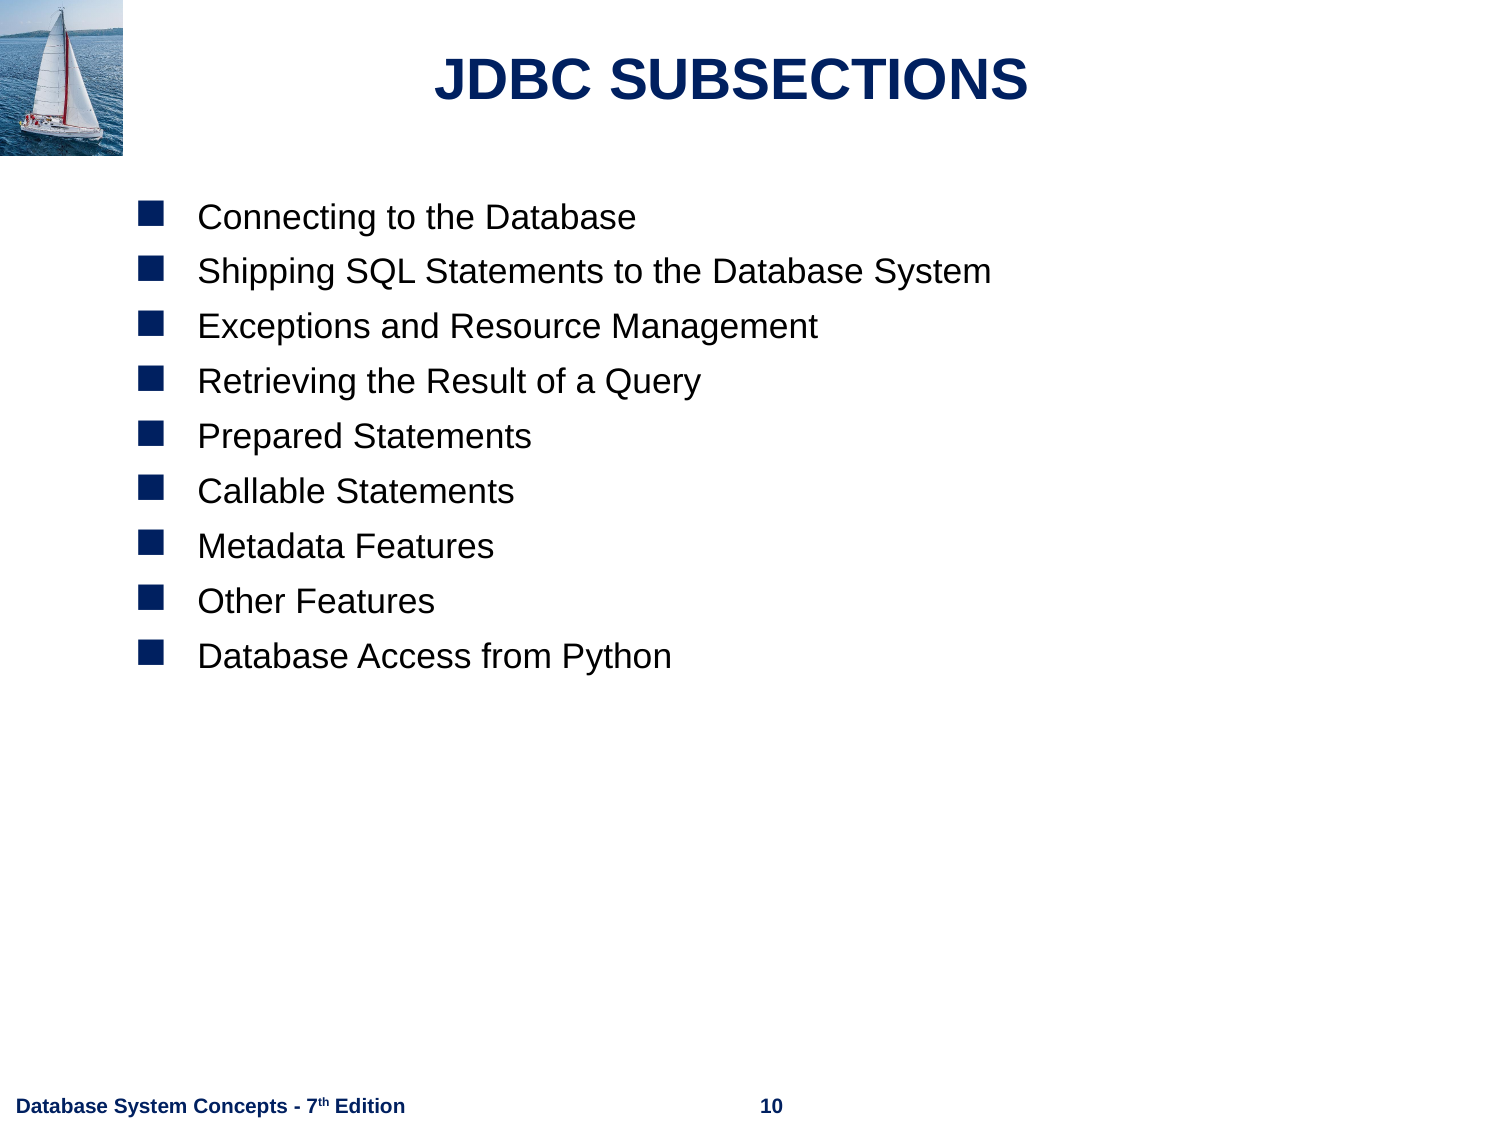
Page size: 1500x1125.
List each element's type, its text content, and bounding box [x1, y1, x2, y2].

picture [0, 0, 123, 156]
list Connecting to the Database Shipping SQL Statements to the Database System Exceptions and Resource Management Retrieving the Result of a Query Prepared Statements Callable Statements Metadata Features Other Features Database Access from Python [126, 186, 1395, 991]
title JDBC SUBSECTIONS [125, 18, 1452, 120]
